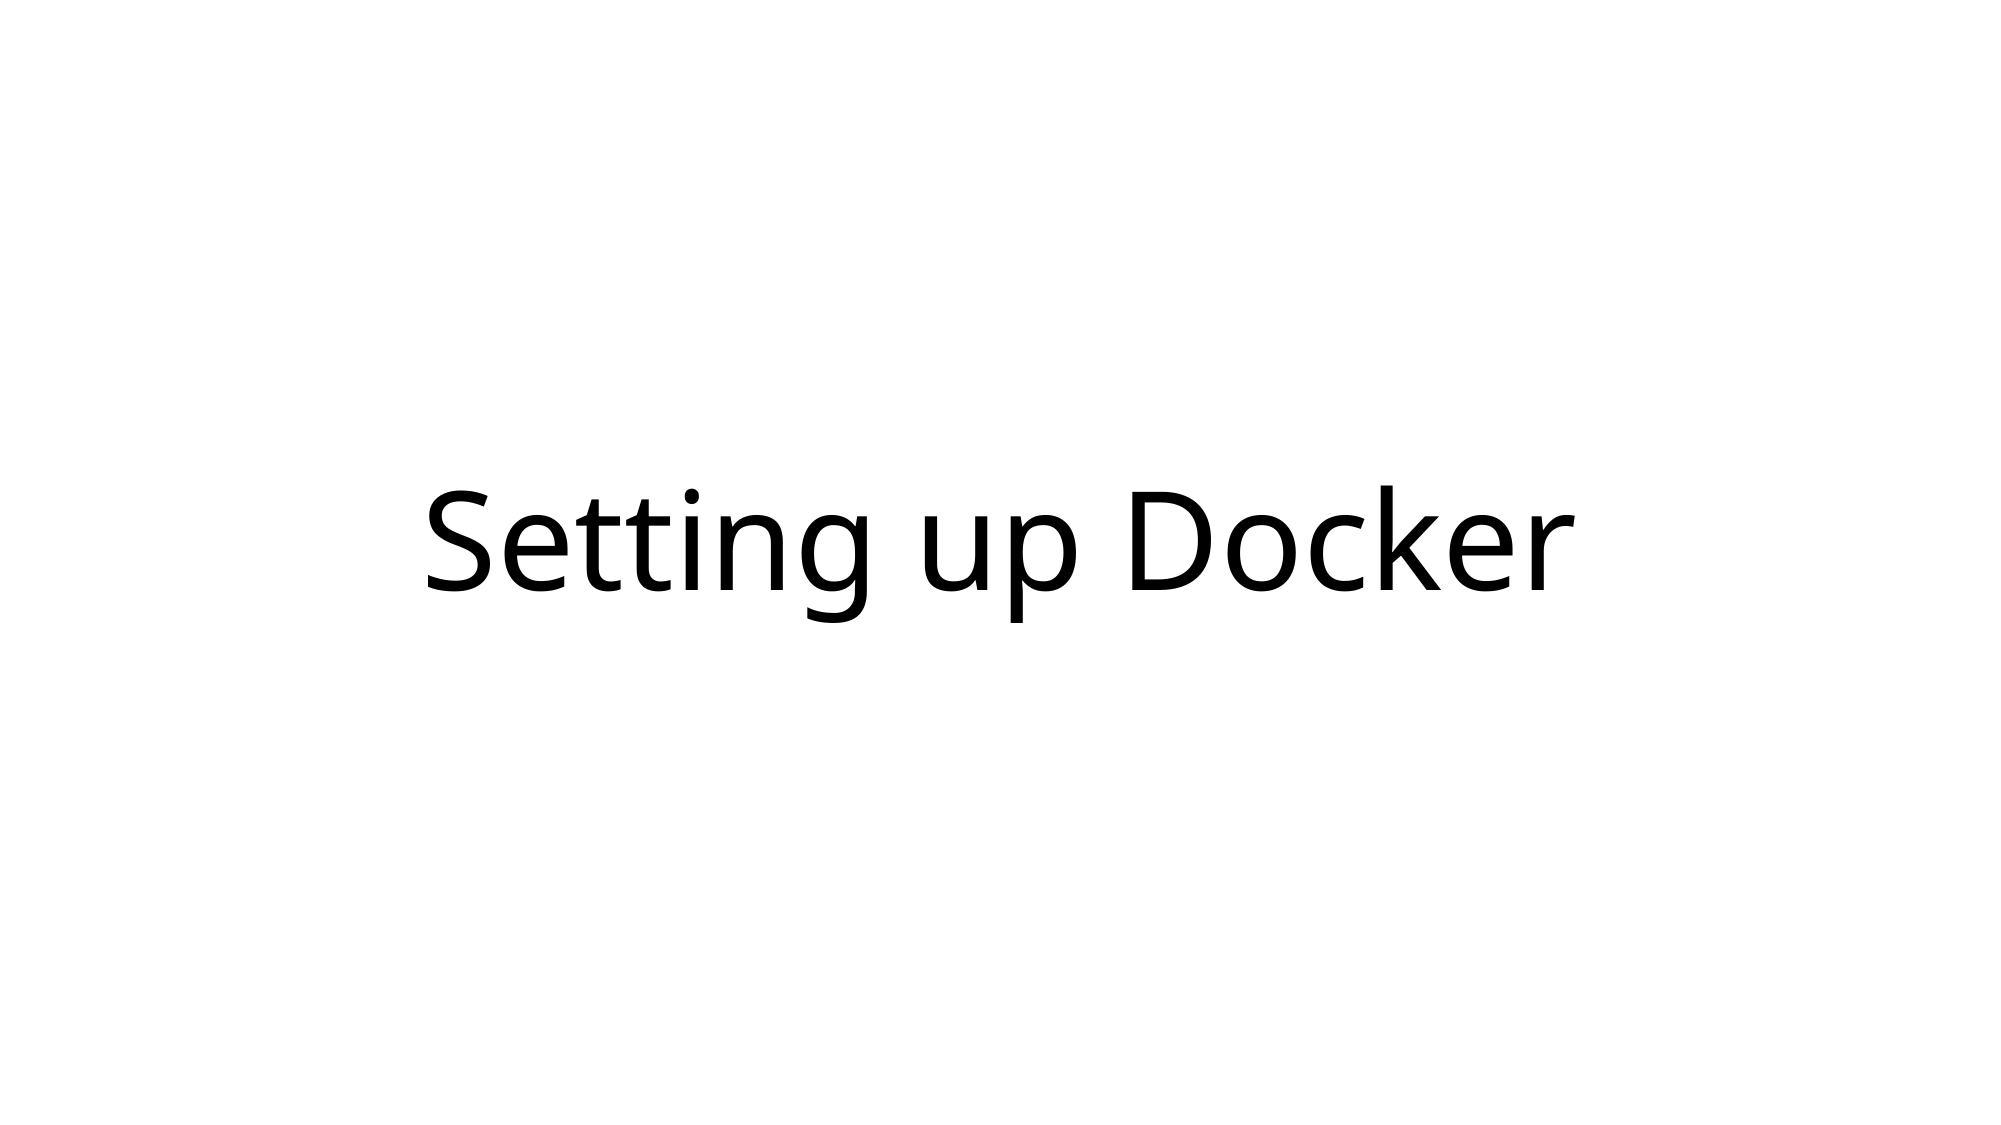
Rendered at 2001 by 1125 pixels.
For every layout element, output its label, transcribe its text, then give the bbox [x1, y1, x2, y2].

title Setting up Docker [137, 59, 1863, 1033]
